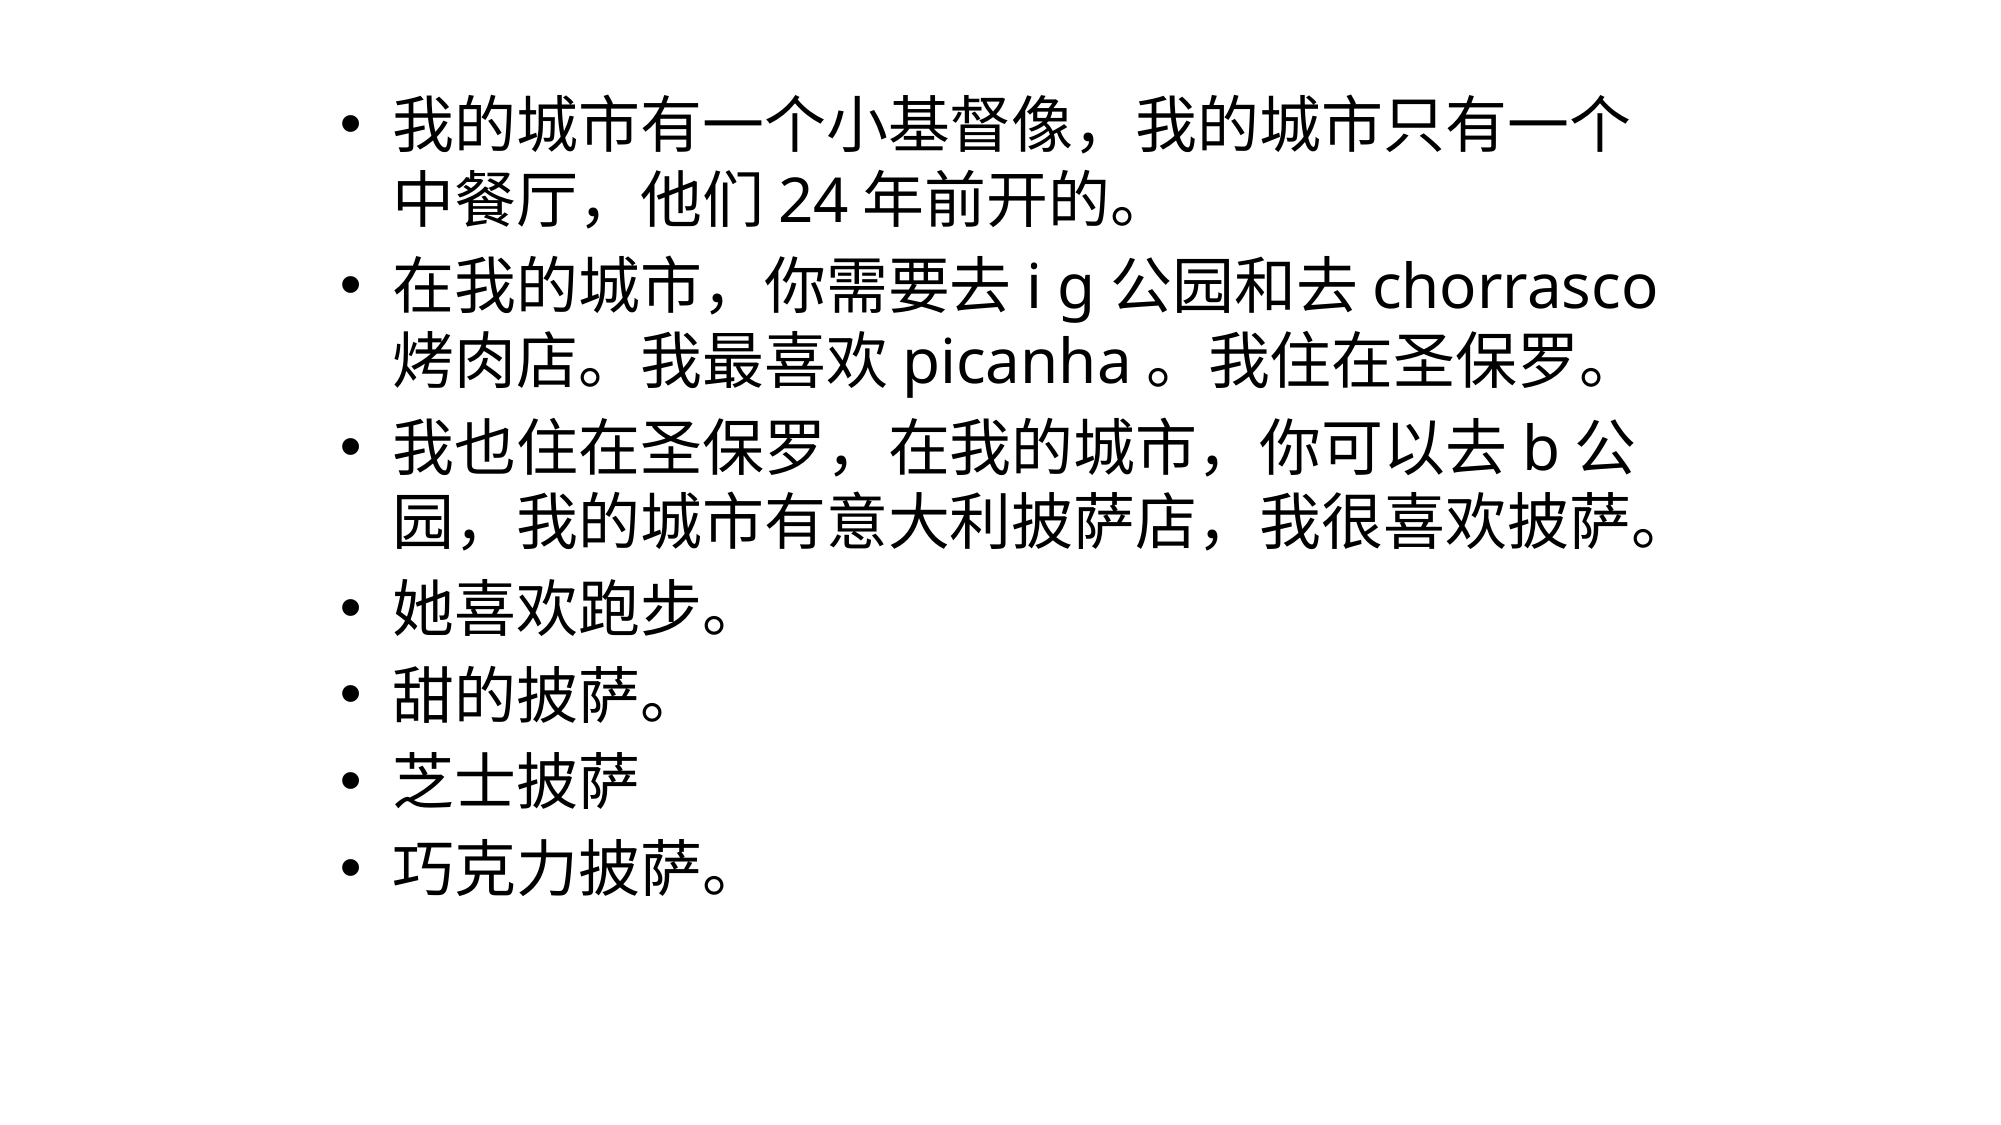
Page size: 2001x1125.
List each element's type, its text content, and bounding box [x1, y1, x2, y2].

list 我的城市有一个小基督像，我的城市只有一个中餐厅，他们24年前开的。 在我的城市，你需要去i g公园和去chorrasco烤肉店。我最喜欢picanha。我住在圣保罗。 我也住在圣保罗，在我的城市，你可以去b公园，我的城市有意大利披萨店，我很喜欢披萨。 她喜欢跑步。 甜的披萨。 芝士披萨 巧克力披萨。 [324, 78, 1675, 929]
